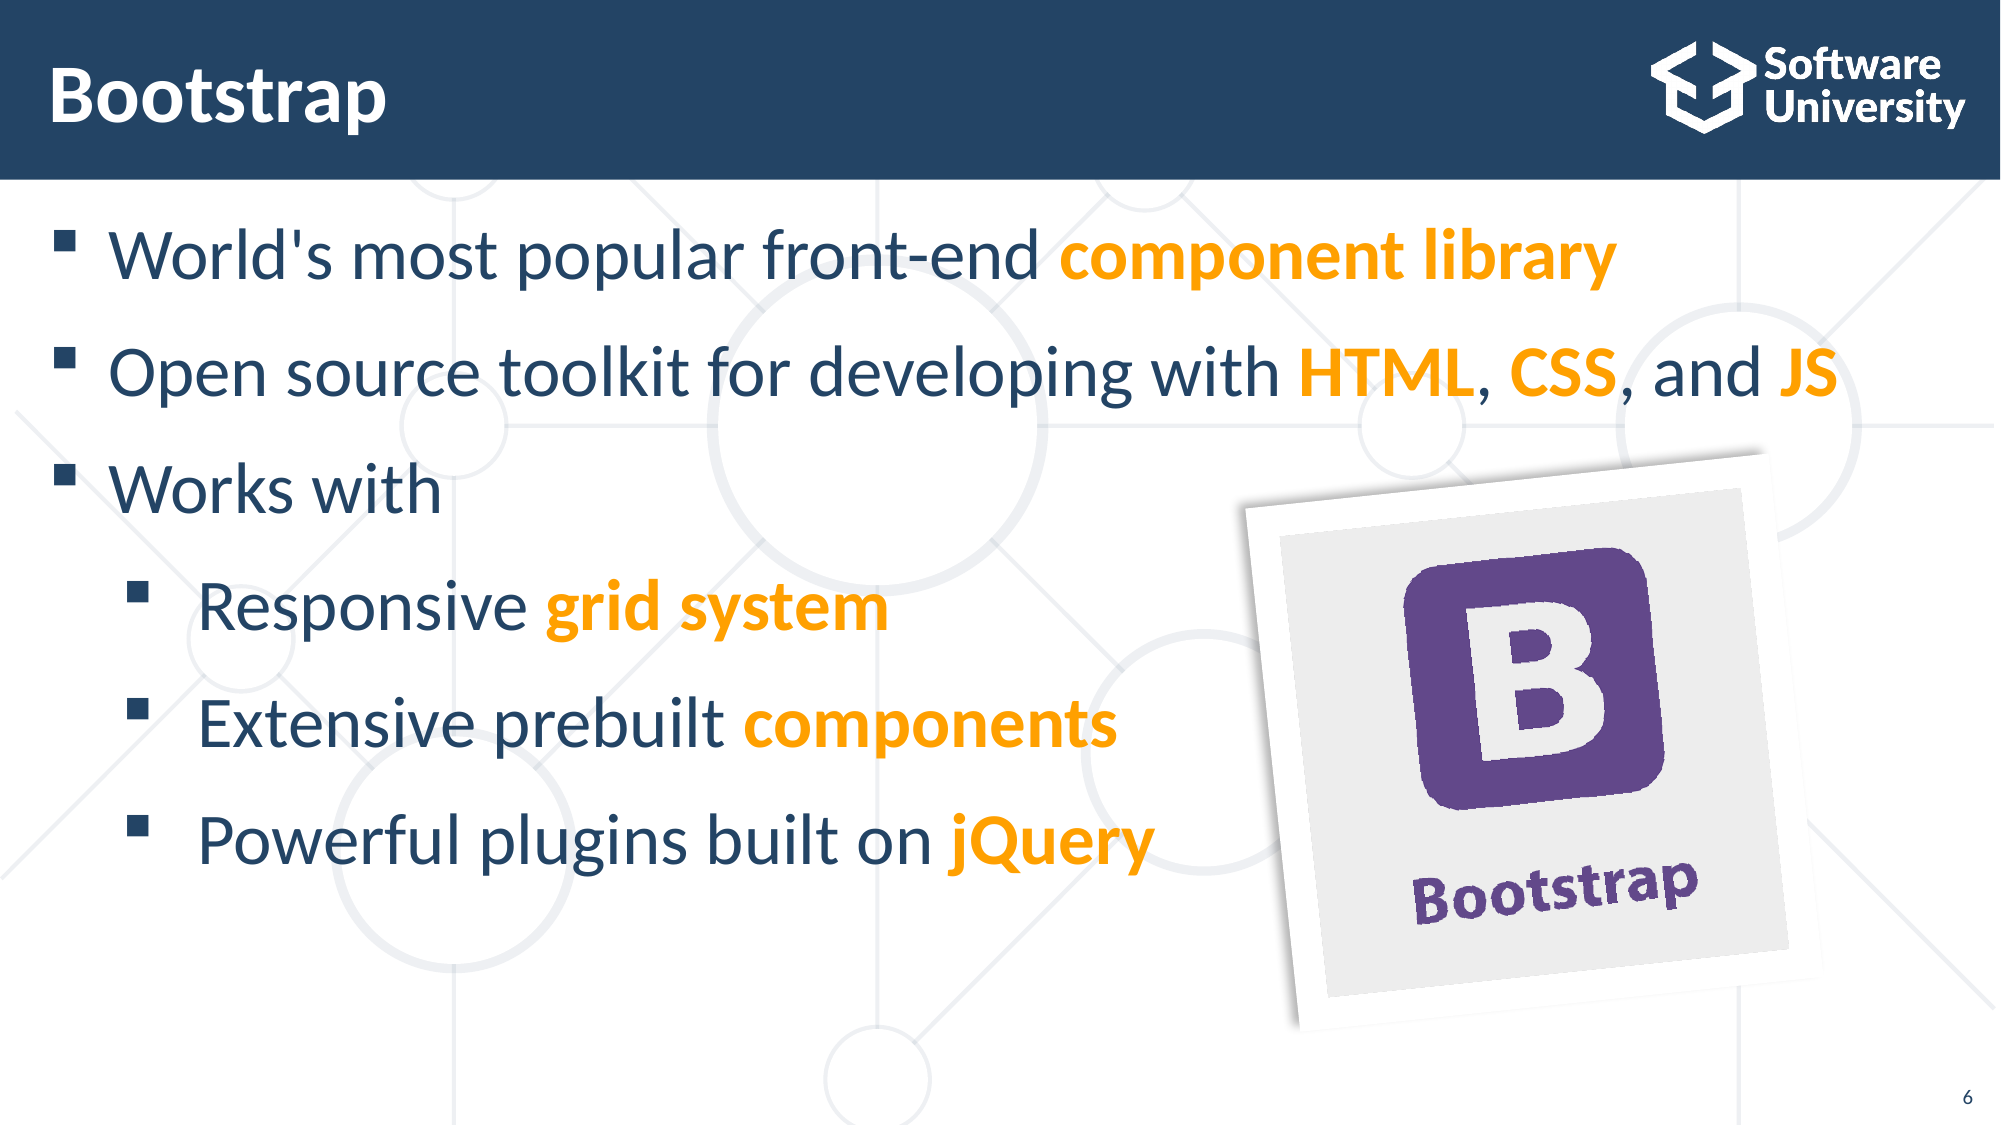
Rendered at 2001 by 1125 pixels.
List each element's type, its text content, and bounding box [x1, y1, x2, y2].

list World's most popular front-end component library Open source toolkit for developing with HTML, CSS, and JS Works with Responsive grid system Extensive prebuilt components Powerful plugins built on jQuery [31, 196, 1970, 1104]
picture [1280, 489, 1789, 997]
slide_number 6 [1927, 1067, 1989, 1117]
title Bootstrap [31, 16, 1625, 162]
picture [1651, 41, 1966, 134]
